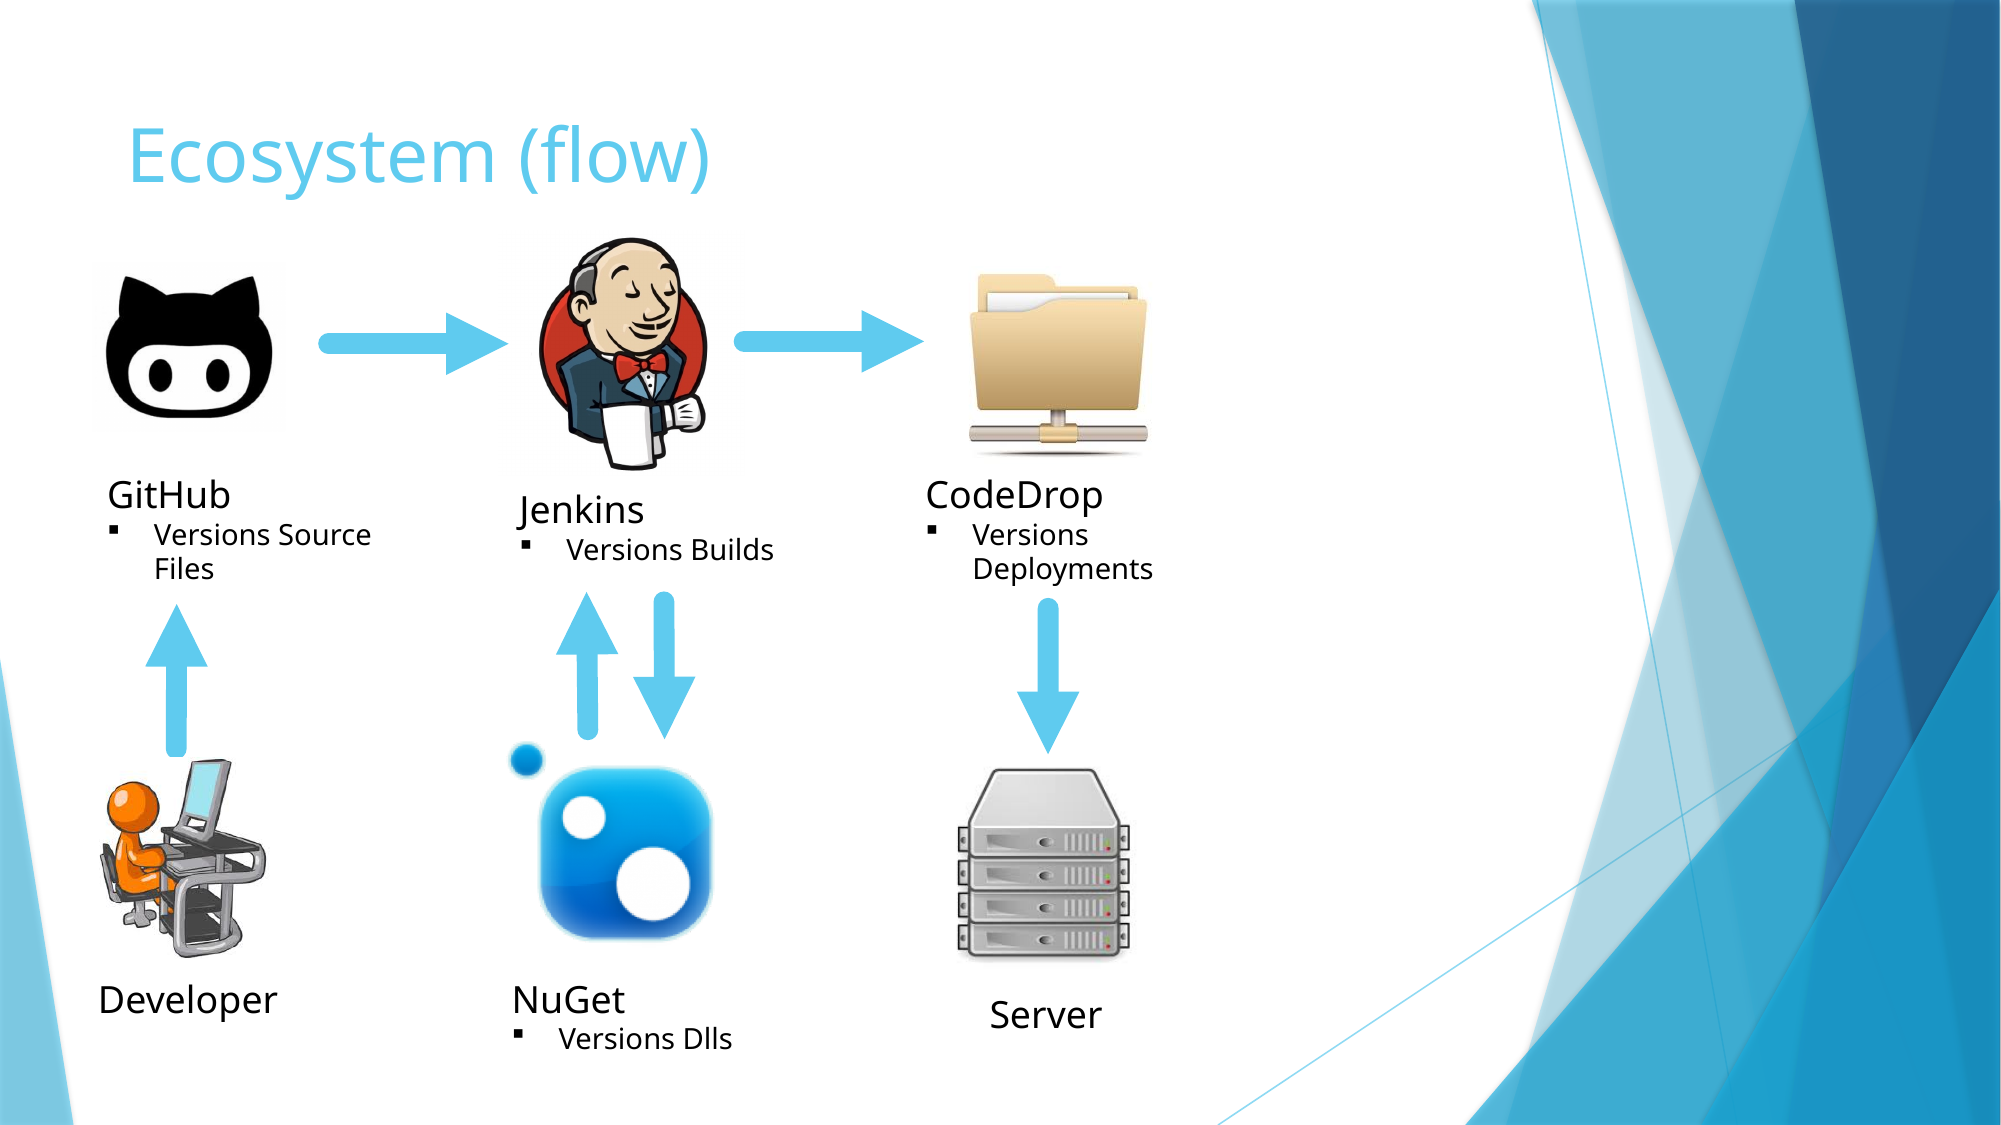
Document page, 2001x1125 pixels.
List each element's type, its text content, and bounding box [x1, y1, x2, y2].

text_box GitHub Versions Source Files [92, 463, 391, 594]
text_box Server [974, 983, 1274, 1044]
text_box CodeDrop Versions Deployments [910, 463, 1210, 594]
text_box Jenkins Versions Builds [504, 478, 803, 574]
picture [505, 721, 736, 952]
picture [91, 757, 273, 960]
picture [948, 731, 1160, 1030]
picture [498, 229, 745, 477]
text_box Developer [83, 968, 382, 1029]
picture [937, 265, 1171, 464]
picture [91, 262, 287, 432]
text_box NuGet Versions Dlls [496, 968, 796, 1063]
title Ecosystem (flow) [111, 99, 1522, 231]
